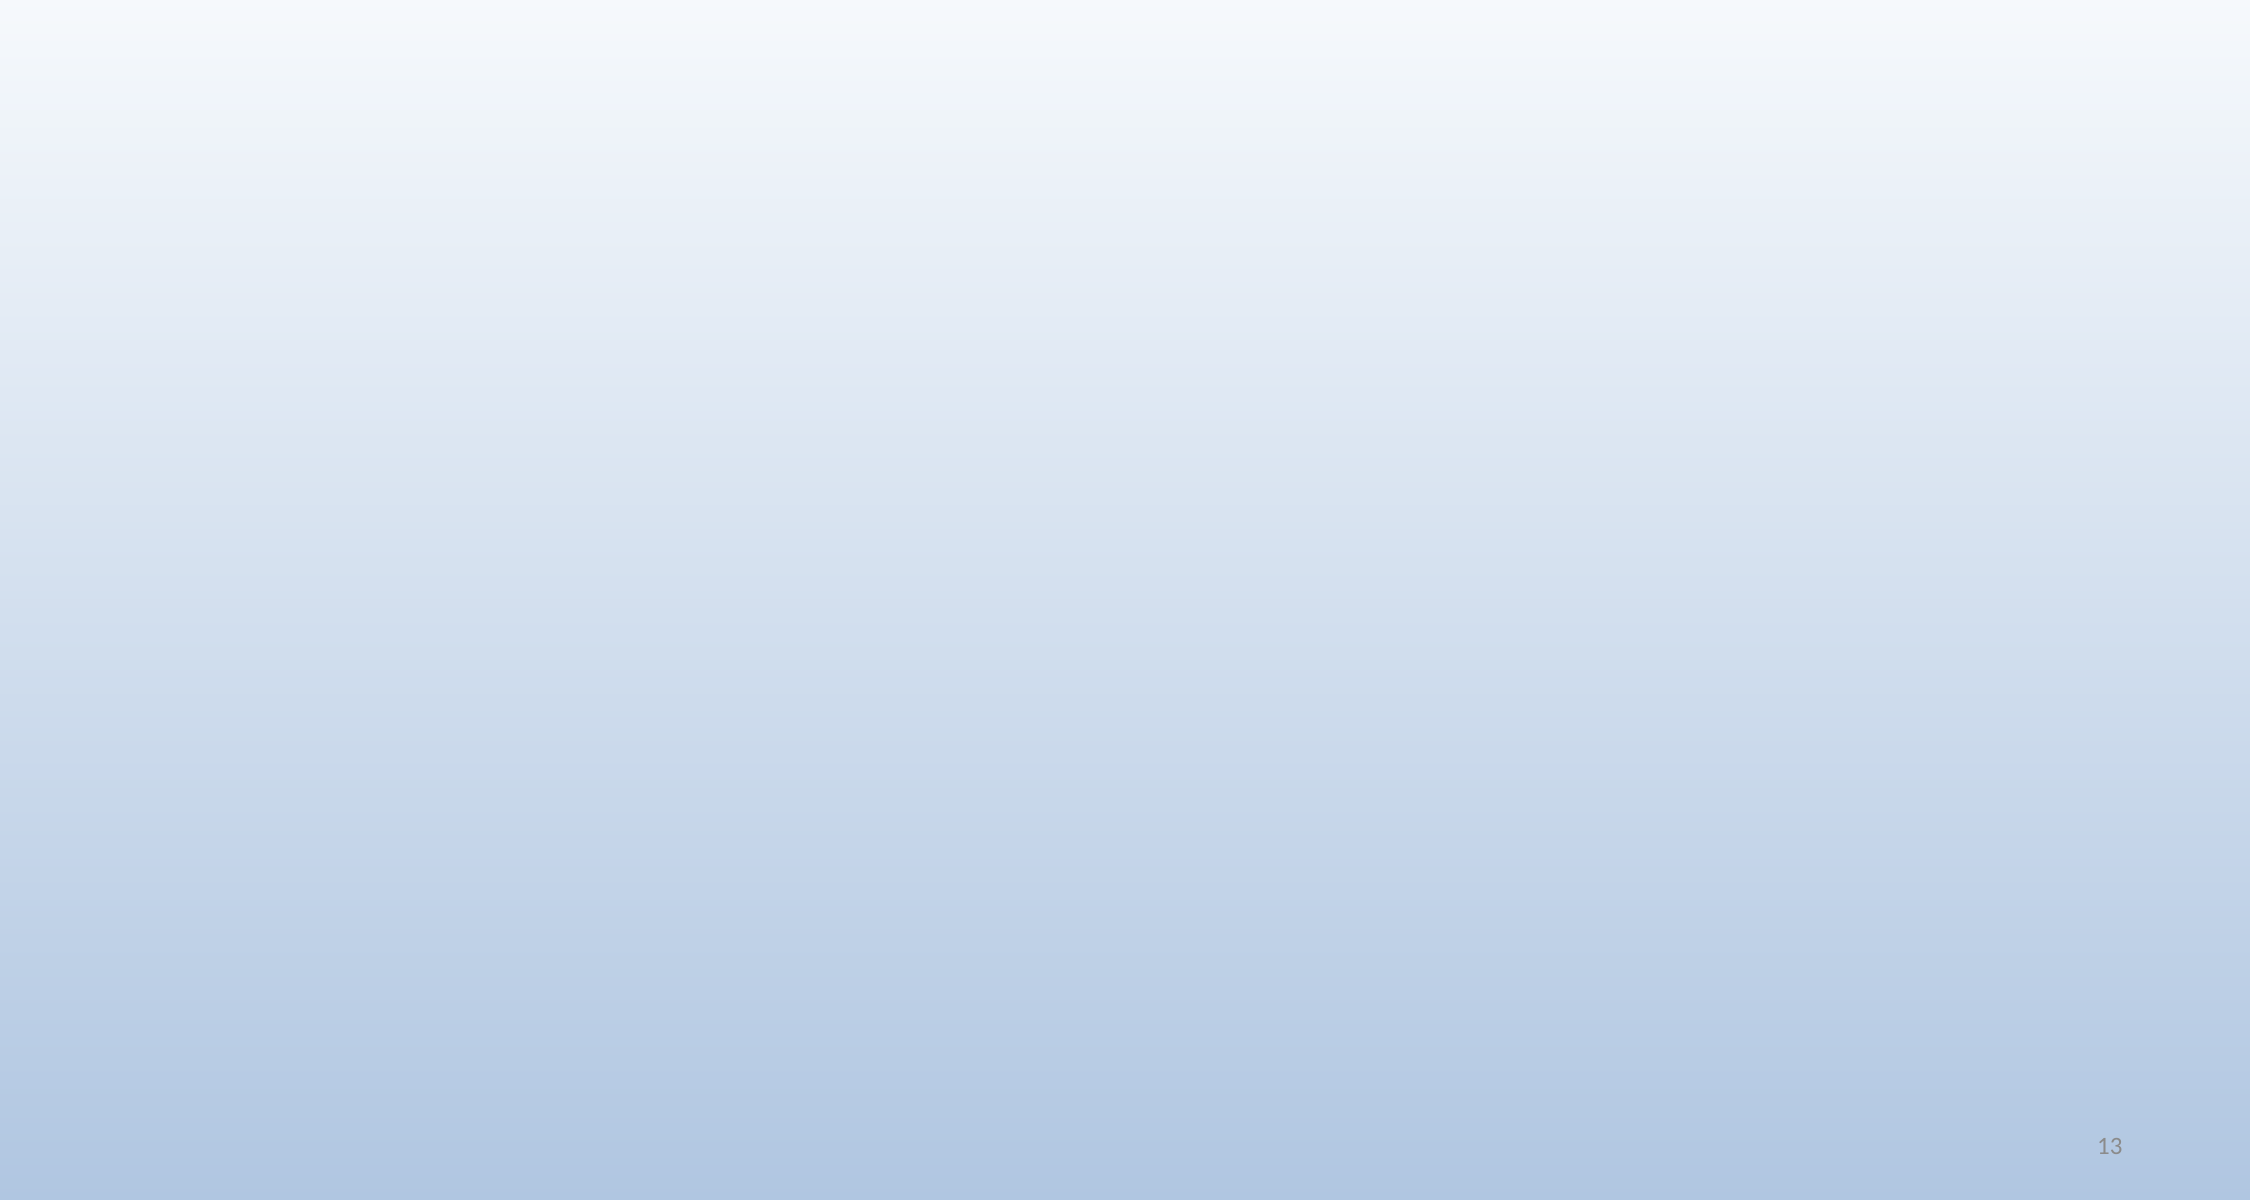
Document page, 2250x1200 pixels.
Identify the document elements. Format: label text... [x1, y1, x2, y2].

slide_number 13 [1612, 1112, 2138, 1177]
